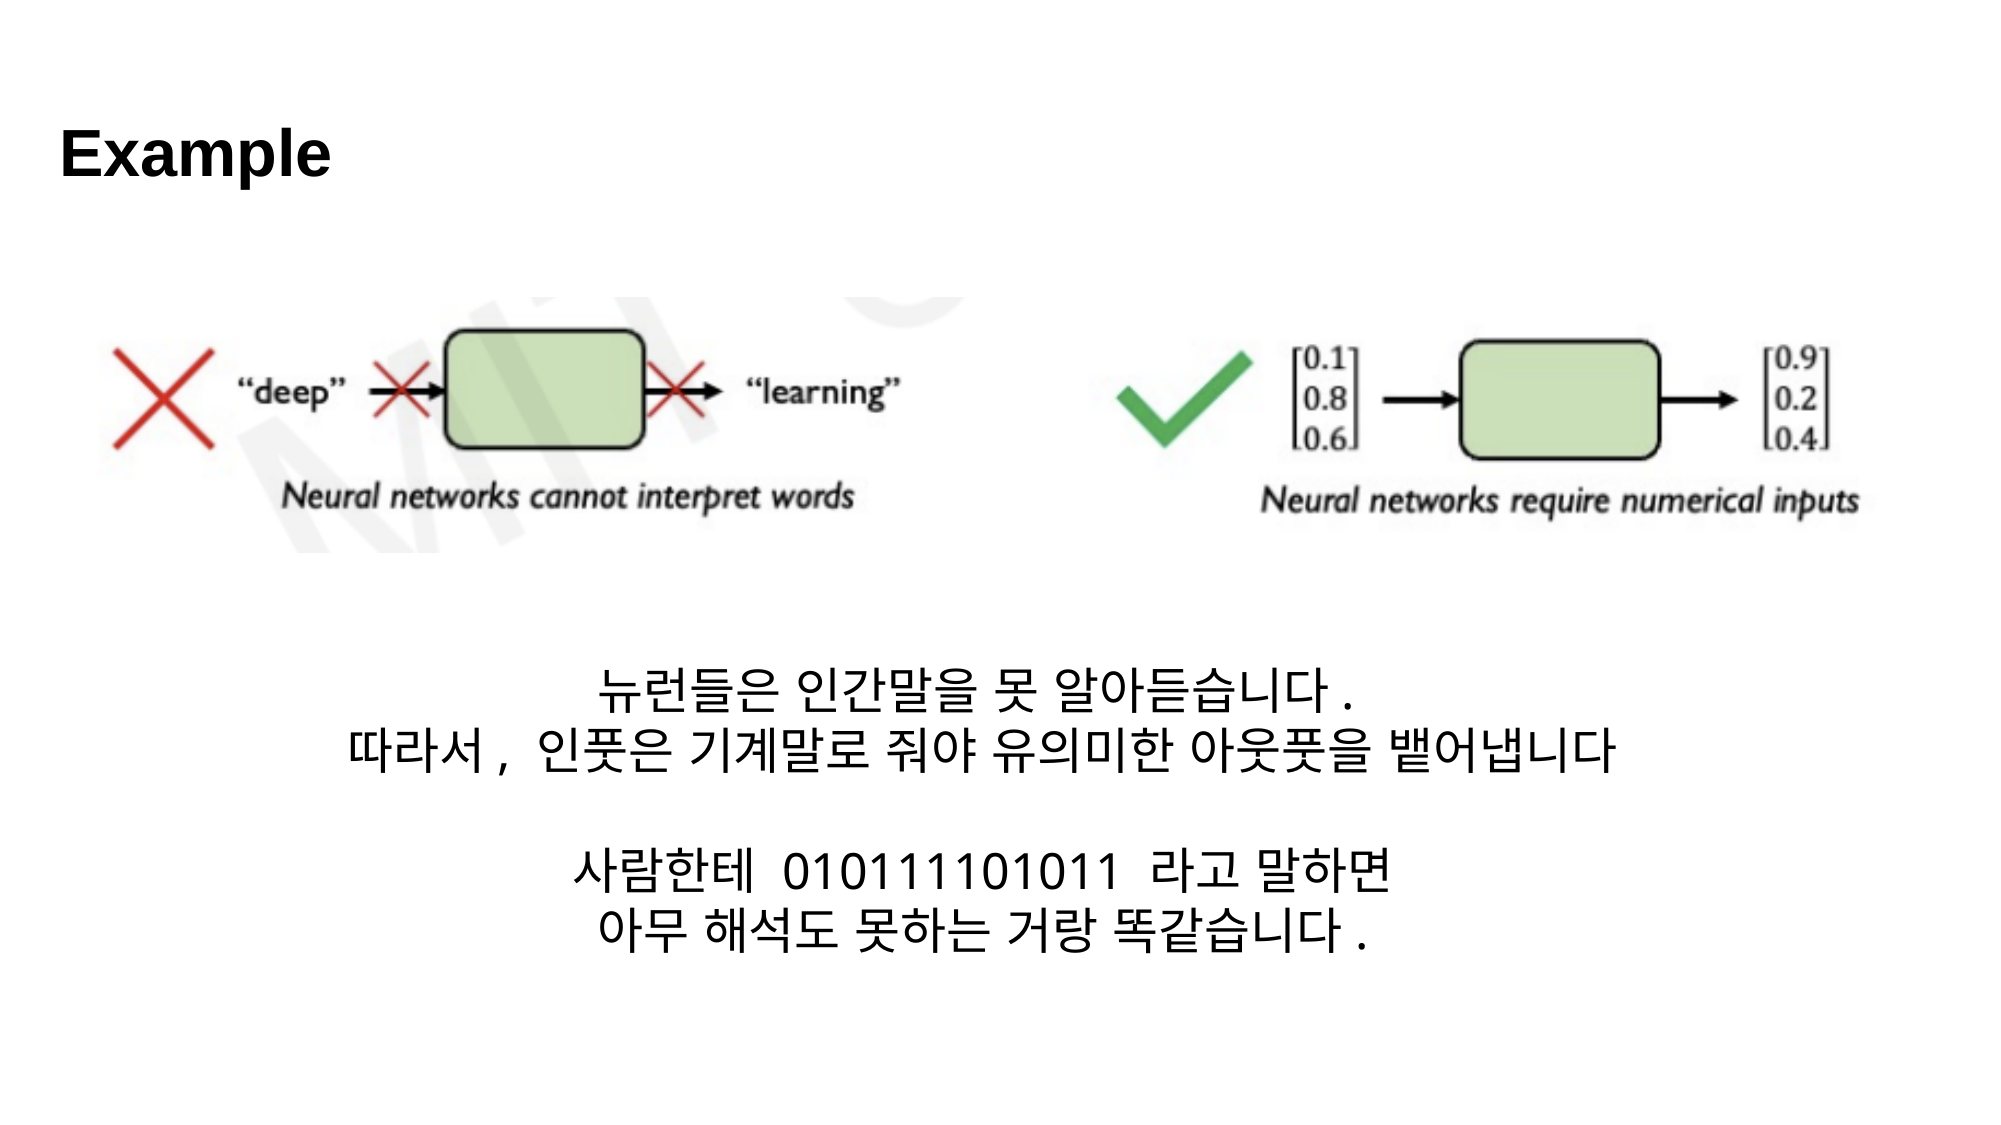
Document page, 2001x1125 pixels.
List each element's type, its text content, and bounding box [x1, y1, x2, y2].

text_box 뉴런들은 인간말을 못 알아듣습니다. 따라서, 인풋은 기계말로 줘야 유의미한 아웃풋을 뱉어냅니다 사람한테 010111101011 라고 말하면 아무 해석도 못하는 거랑 똑같습니다. [277, 651, 1689, 967]
picture [81, 296, 1919, 554]
text_box Example [44, 102, 349, 197]
